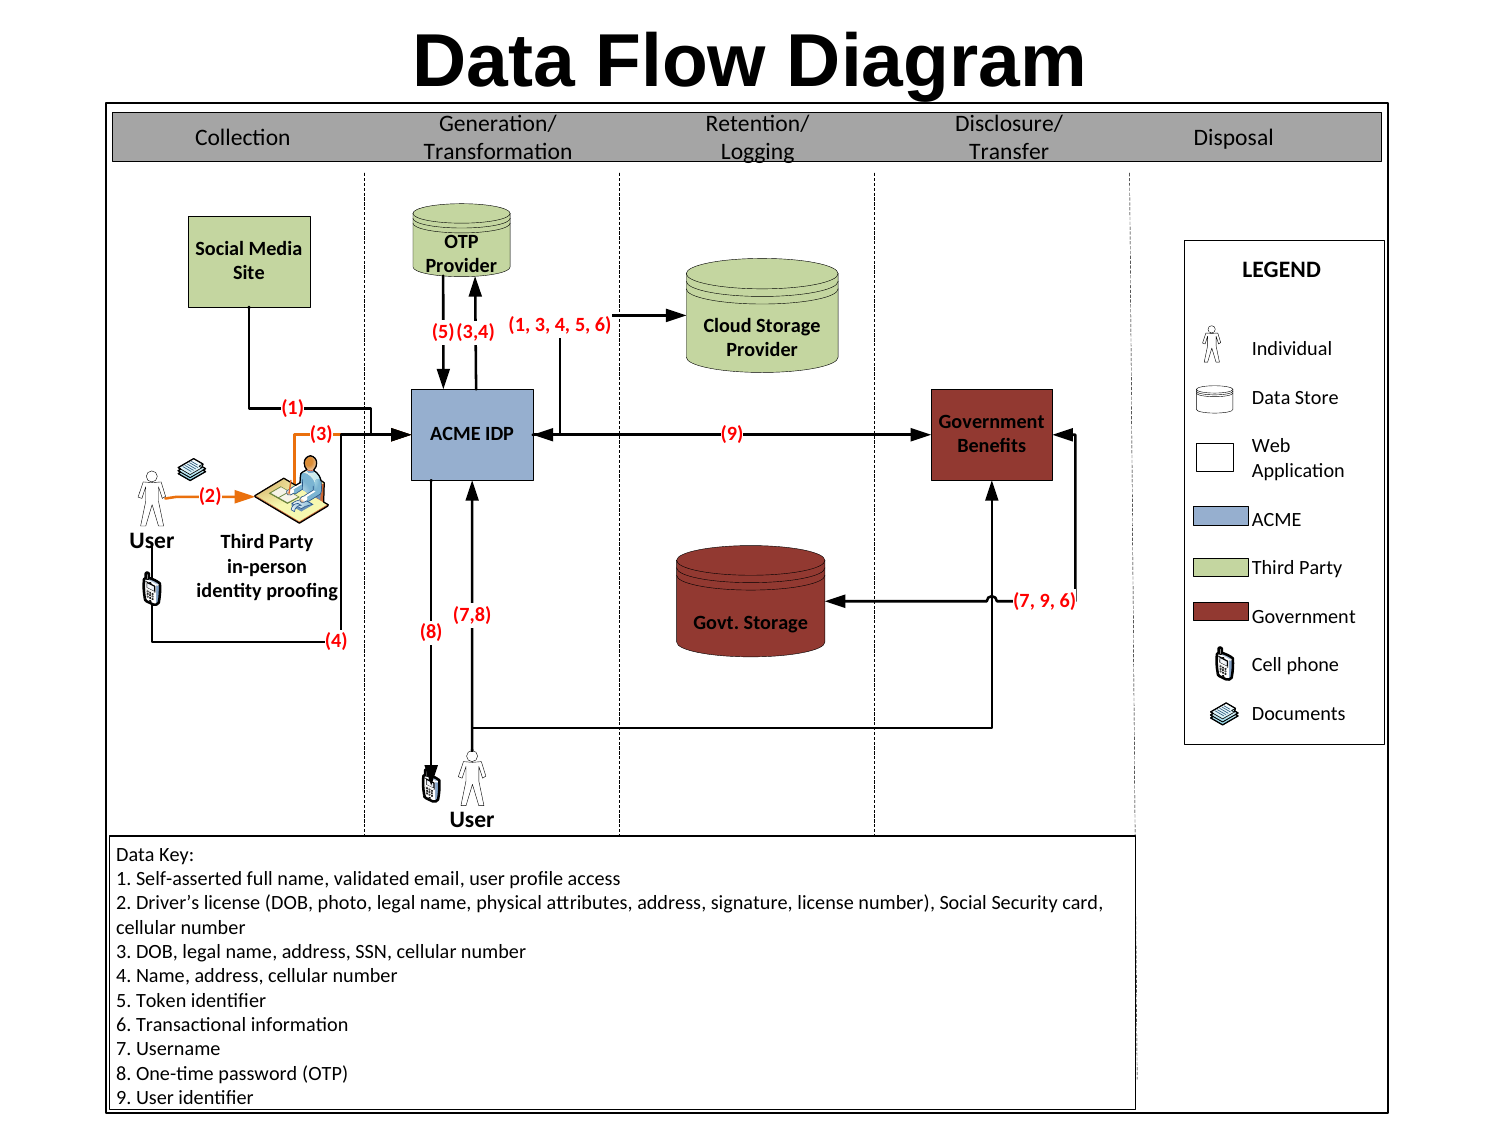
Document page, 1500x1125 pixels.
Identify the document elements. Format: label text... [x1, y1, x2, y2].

text_box Data Flow Diagram [50, 0, 1450, 150]
picture [106, 104, 1388, 1113]
